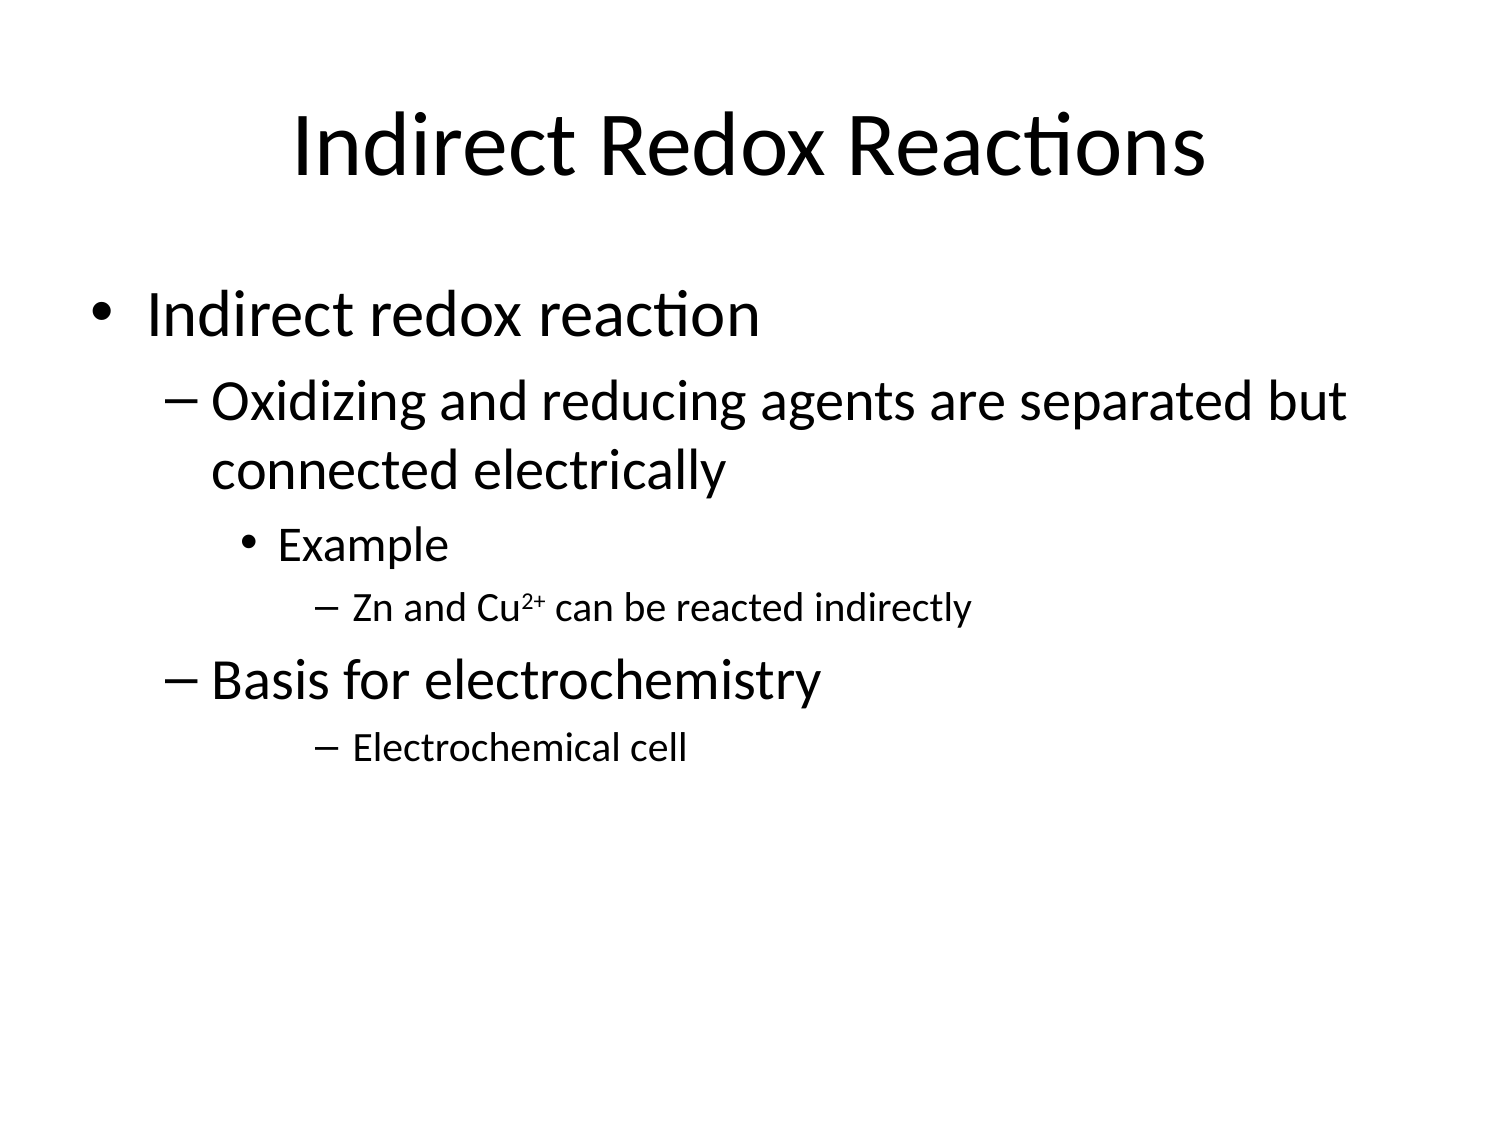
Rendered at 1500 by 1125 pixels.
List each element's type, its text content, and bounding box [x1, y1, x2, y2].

list Indirect redox reaction Oxidizing and reducing agents are separated but connected electrically Example Zn and Cu2+ can be reacted indirectly Basis for electrochemistry Electrochemical cell [75, 262, 1425, 1005]
title Indirect Redox Reactions [75, 45, 1425, 233]
